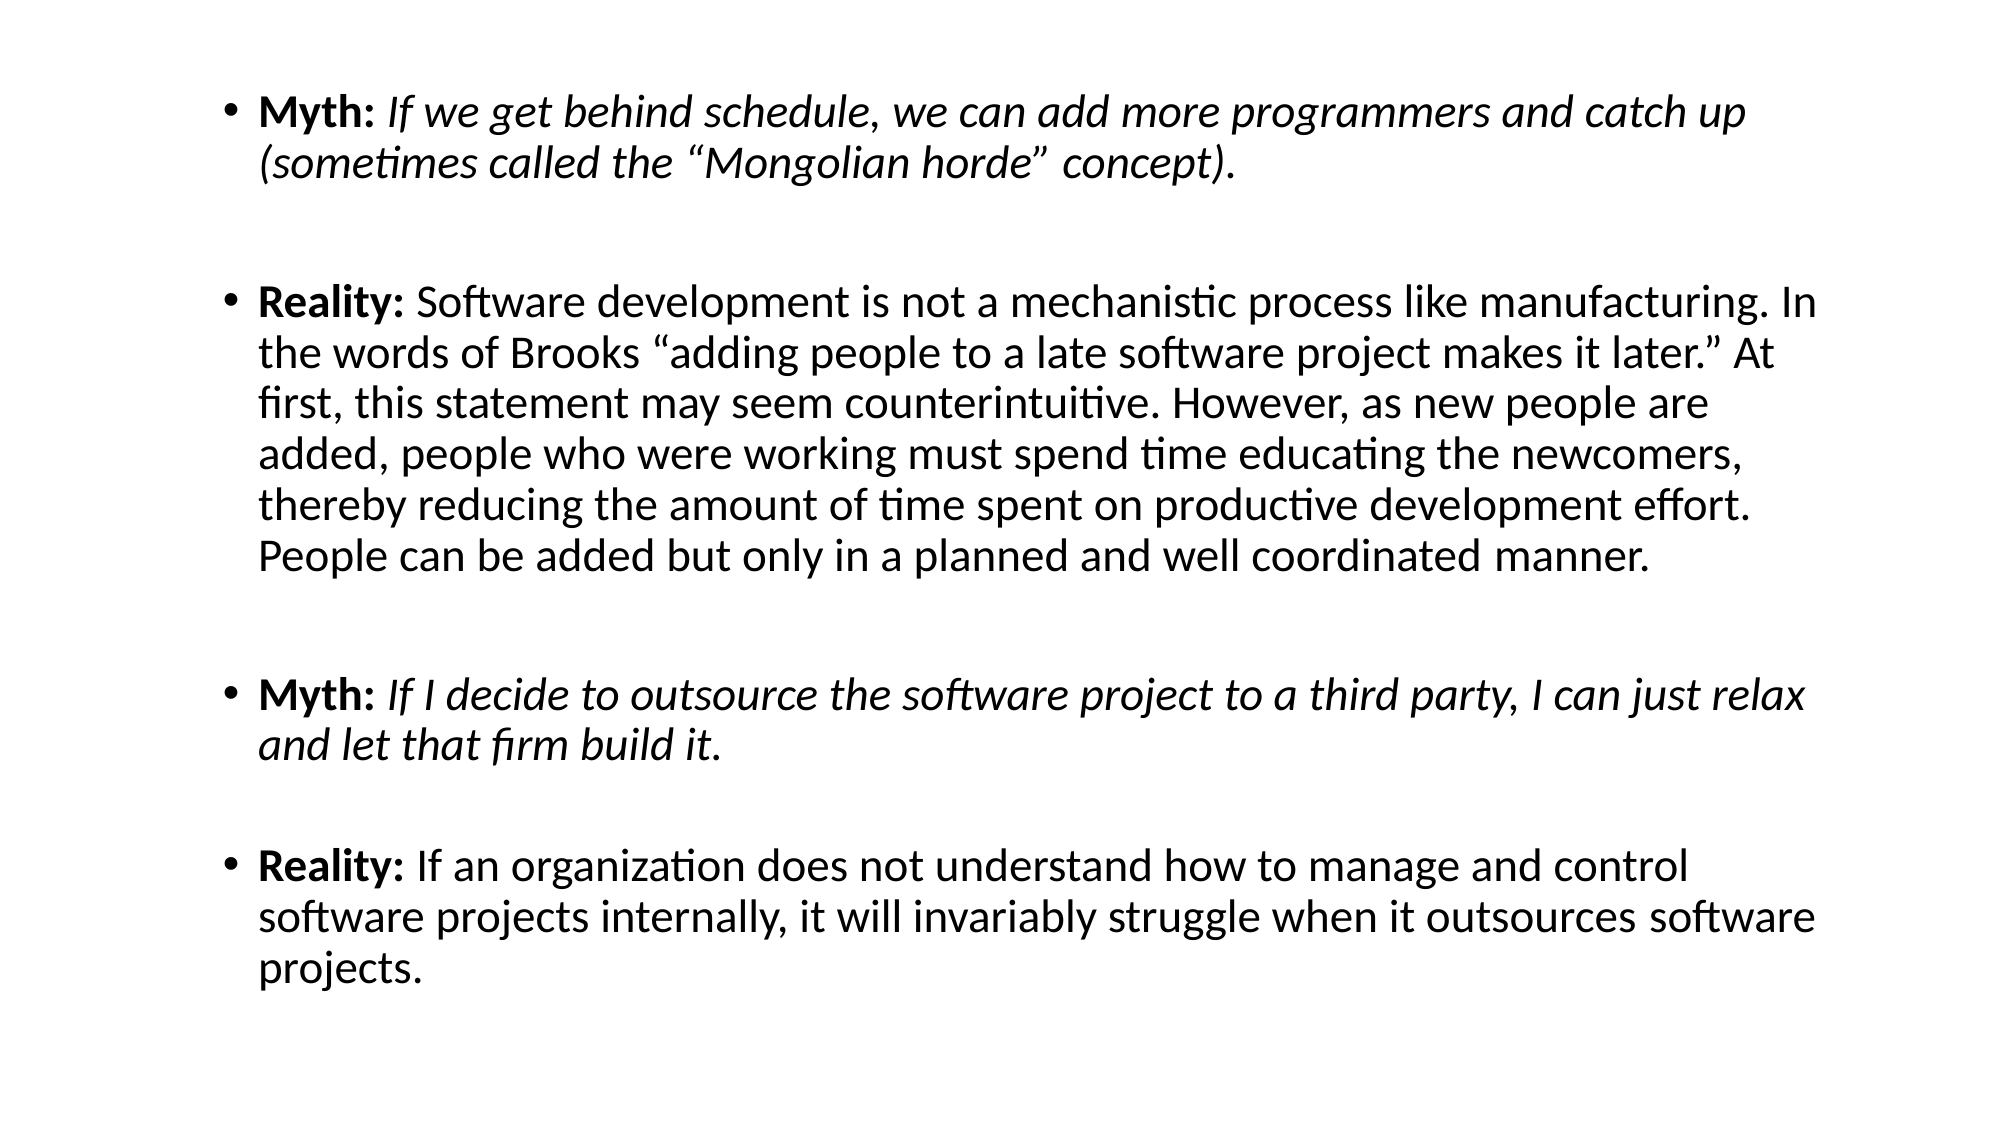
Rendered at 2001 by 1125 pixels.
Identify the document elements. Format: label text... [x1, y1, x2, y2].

list Myth: If we get behind schedule, we can add more programmers and catch up (sometimes called the “Mongolian horde” concept). Reality: Software development is not a mechanistic process like manufacturing. In the words of Brooks “adding people to a late software project makes it later.” At first, this statement may seem counterintuitive. However, as new people are added, people who were working must spend time educating the newcomers, thereby reducing the amount of time spent on productive development effort. People can be added but only in a planned and well coordinated manner. Myth: If I decide to outsource the software project to a third party, I can just relax and let that firm build it. Reality: If an organization does not understand how to manage and control software projects internally, it will invariably struggle when it outsources software projects. [137, 79, 1863, 1014]
